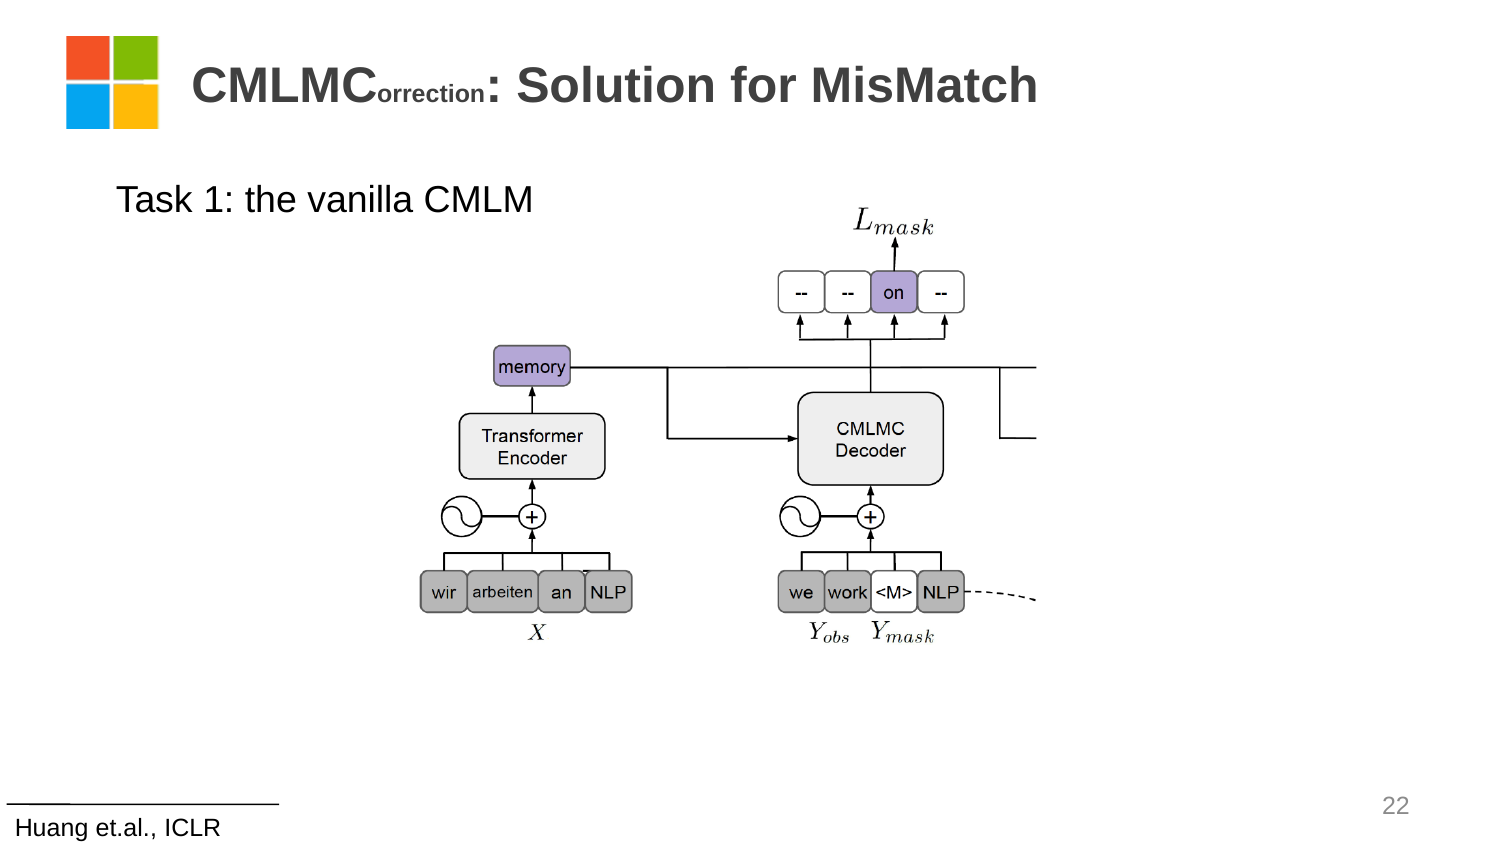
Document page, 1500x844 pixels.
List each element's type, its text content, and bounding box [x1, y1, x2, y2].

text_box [0, 803, 302, 844]
text_box Task 1: the vanilla CMLM [101, 167, 573, 228]
text_box CMLMCorrection: Solution for MisMatch [176, 29, 1075, 137]
picture [66, 36, 169, 129]
slide_number 22 [1074, 782, 1425, 827]
picture [407, 197, 1037, 707]
